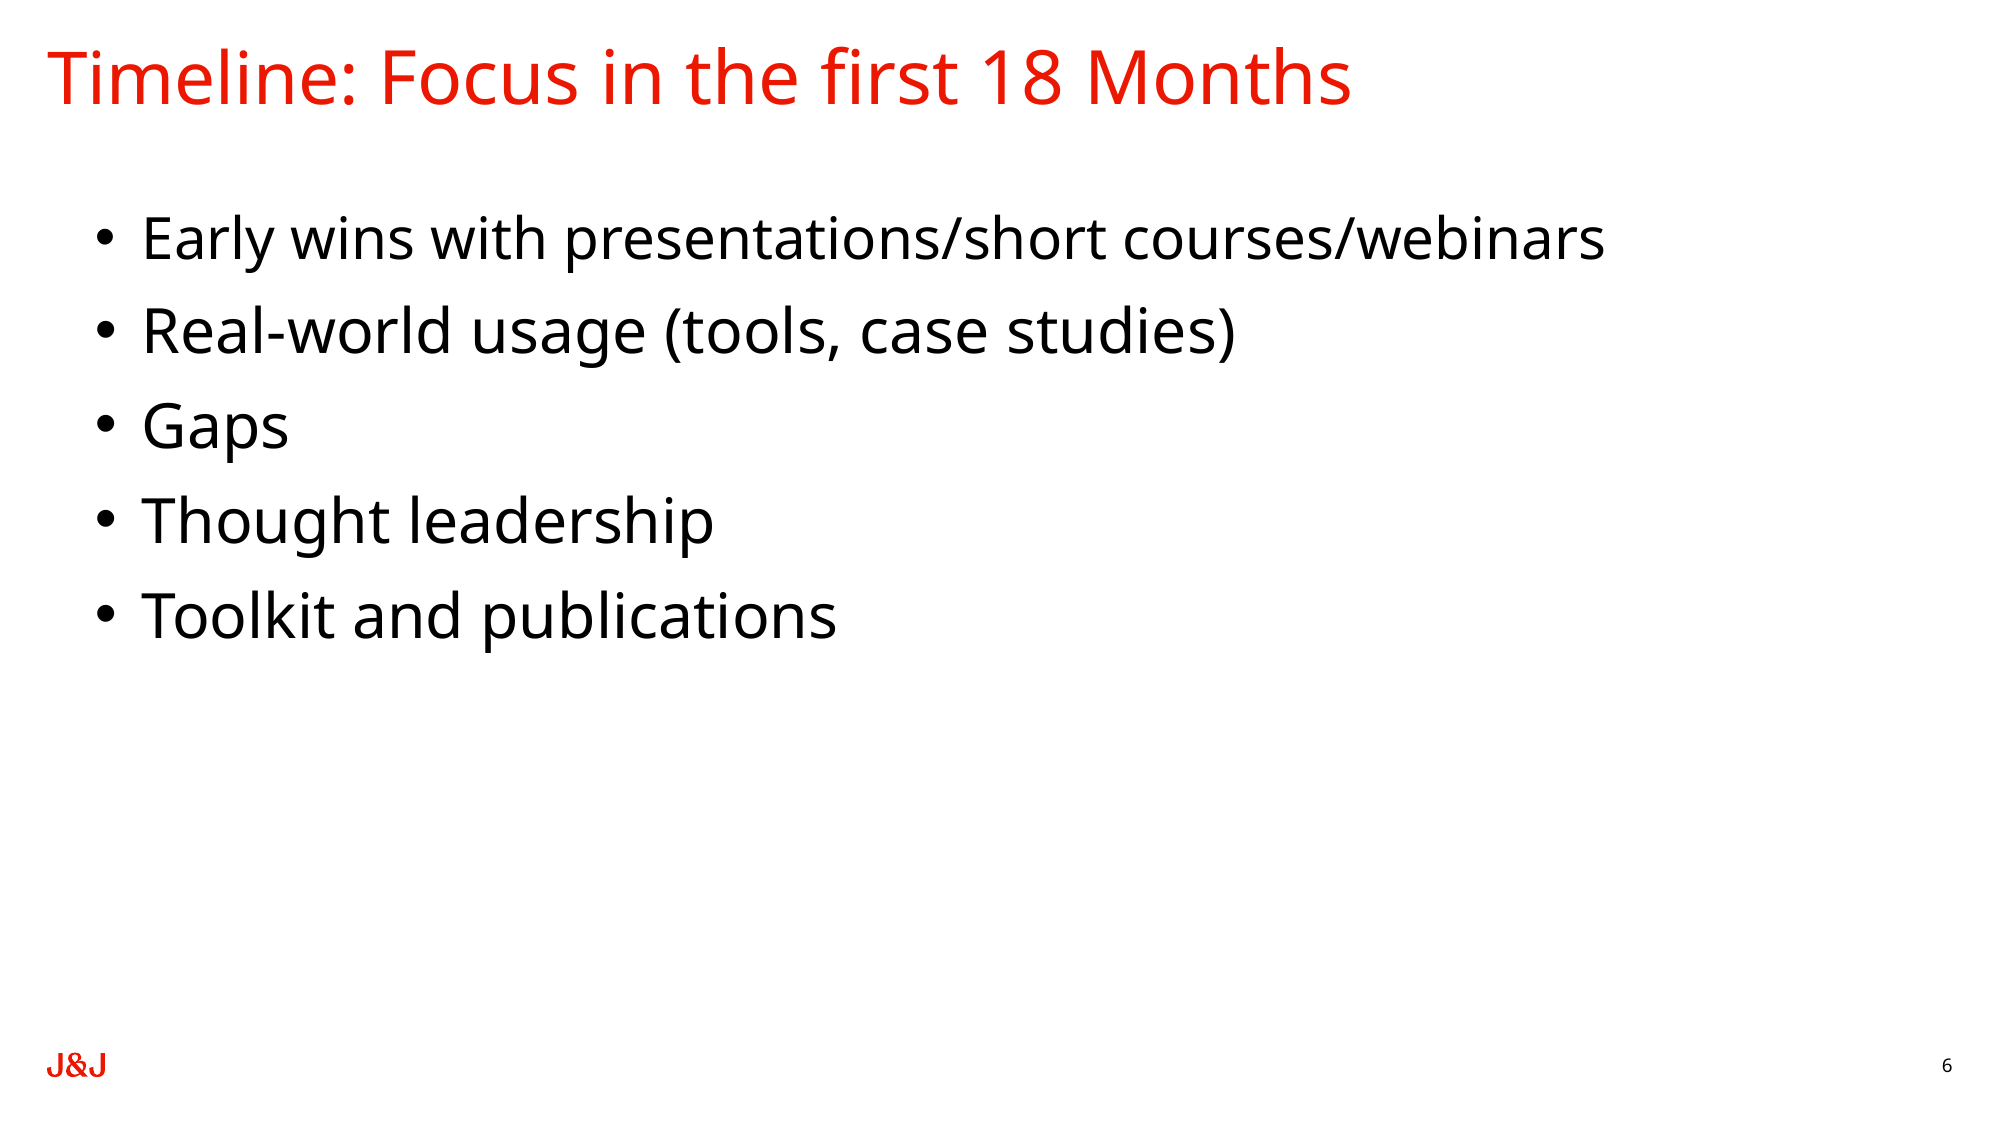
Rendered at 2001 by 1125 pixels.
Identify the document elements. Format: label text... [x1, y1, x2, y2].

slide_number 6 [1815, 1052, 1953, 1078]
list Early wins with presentations/short courses/webinars Real-world usage (tools, case studies) Gaps Thought leadership Toolkit and publications [47, 193, 1953, 841]
title Timeline: Focus in the first 18 Months [47, 43, 1355, 193]
